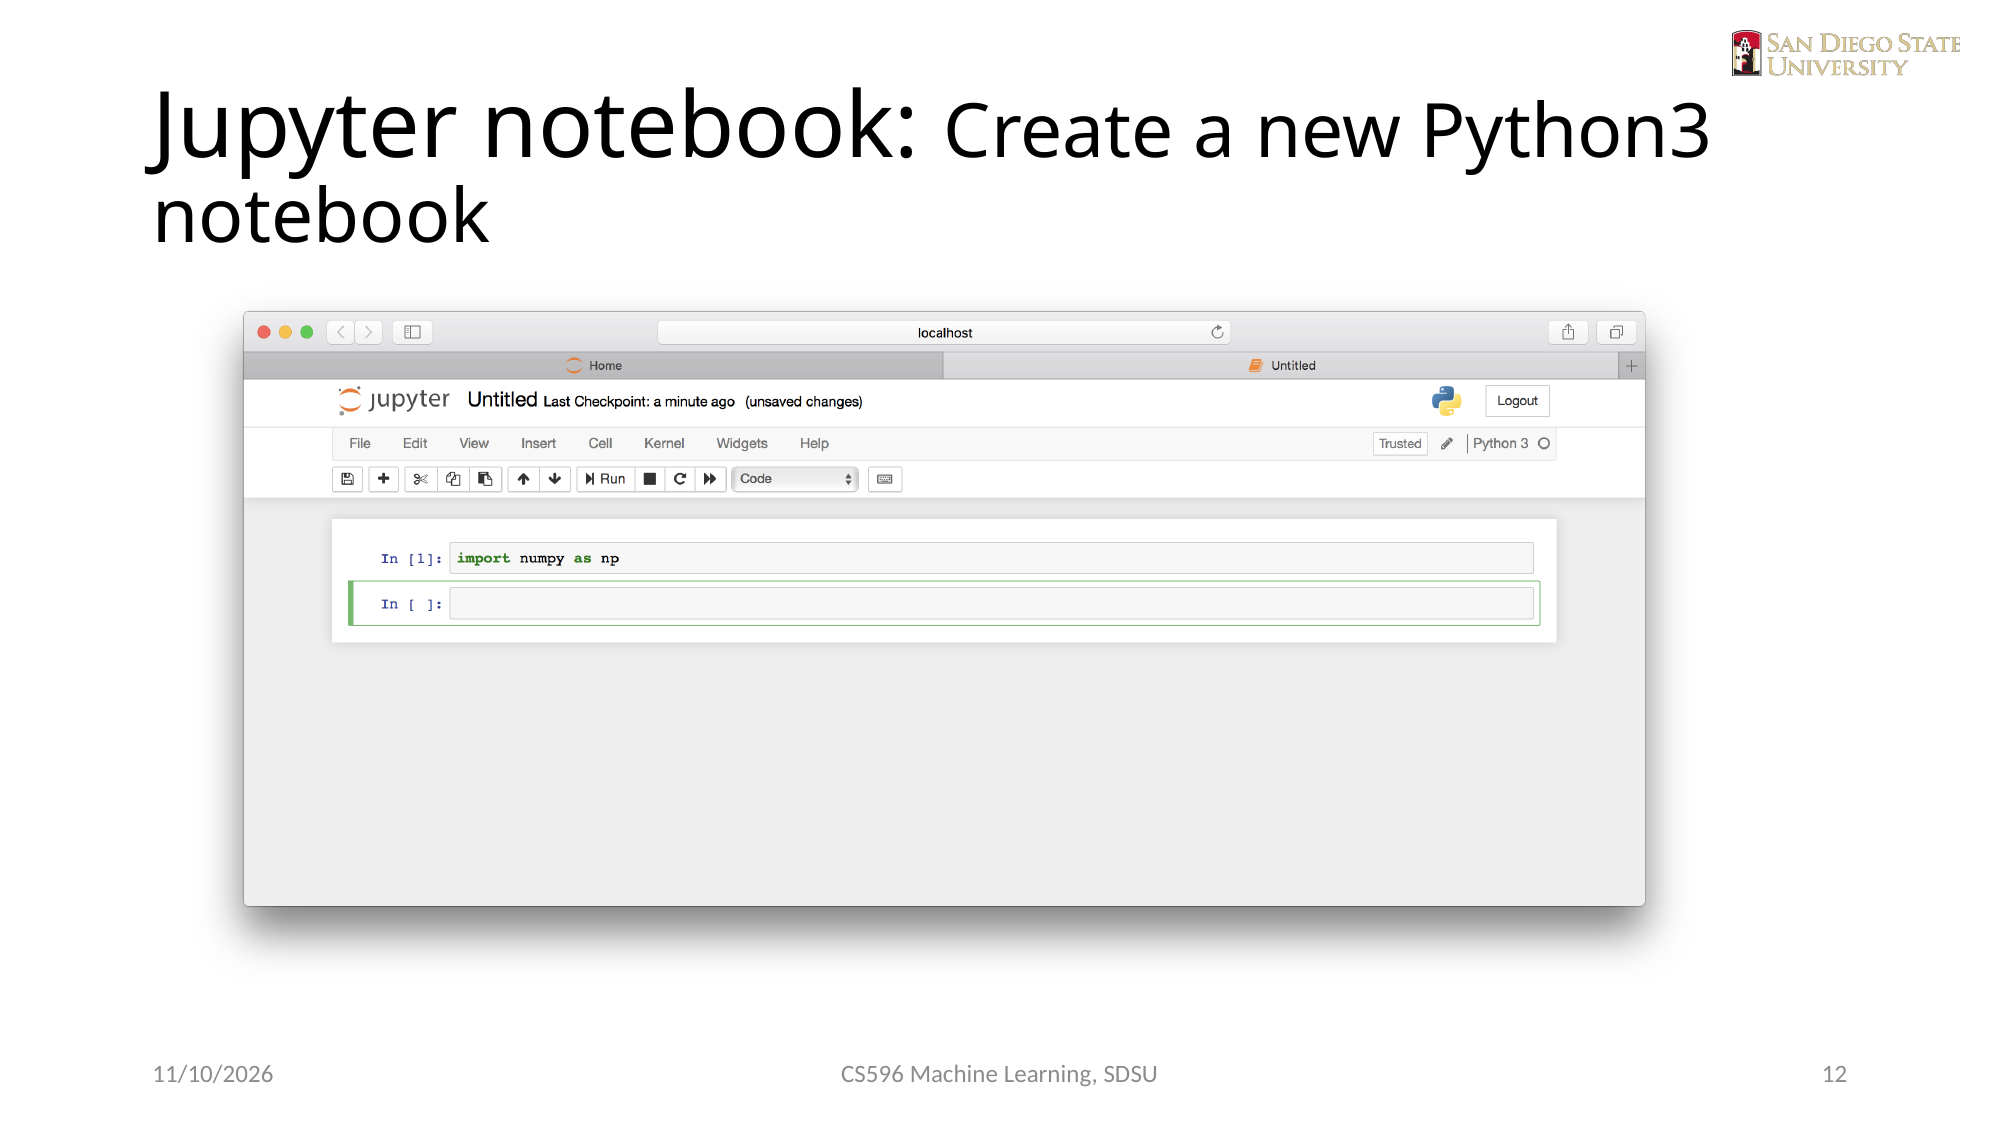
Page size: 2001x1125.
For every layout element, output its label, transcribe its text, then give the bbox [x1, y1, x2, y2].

title Jupyter notebook: Create a new Python3 notebook [137, 59, 1863, 278]
slide_number 12 [1412, 1042, 1863, 1103]
footer CS596 Machine Learning, SDSU [662, 1042, 1338, 1103]
picture [1732, 30, 1960, 76]
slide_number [137, 1042, 588, 1103]
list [183, 277, 1705, 992]
